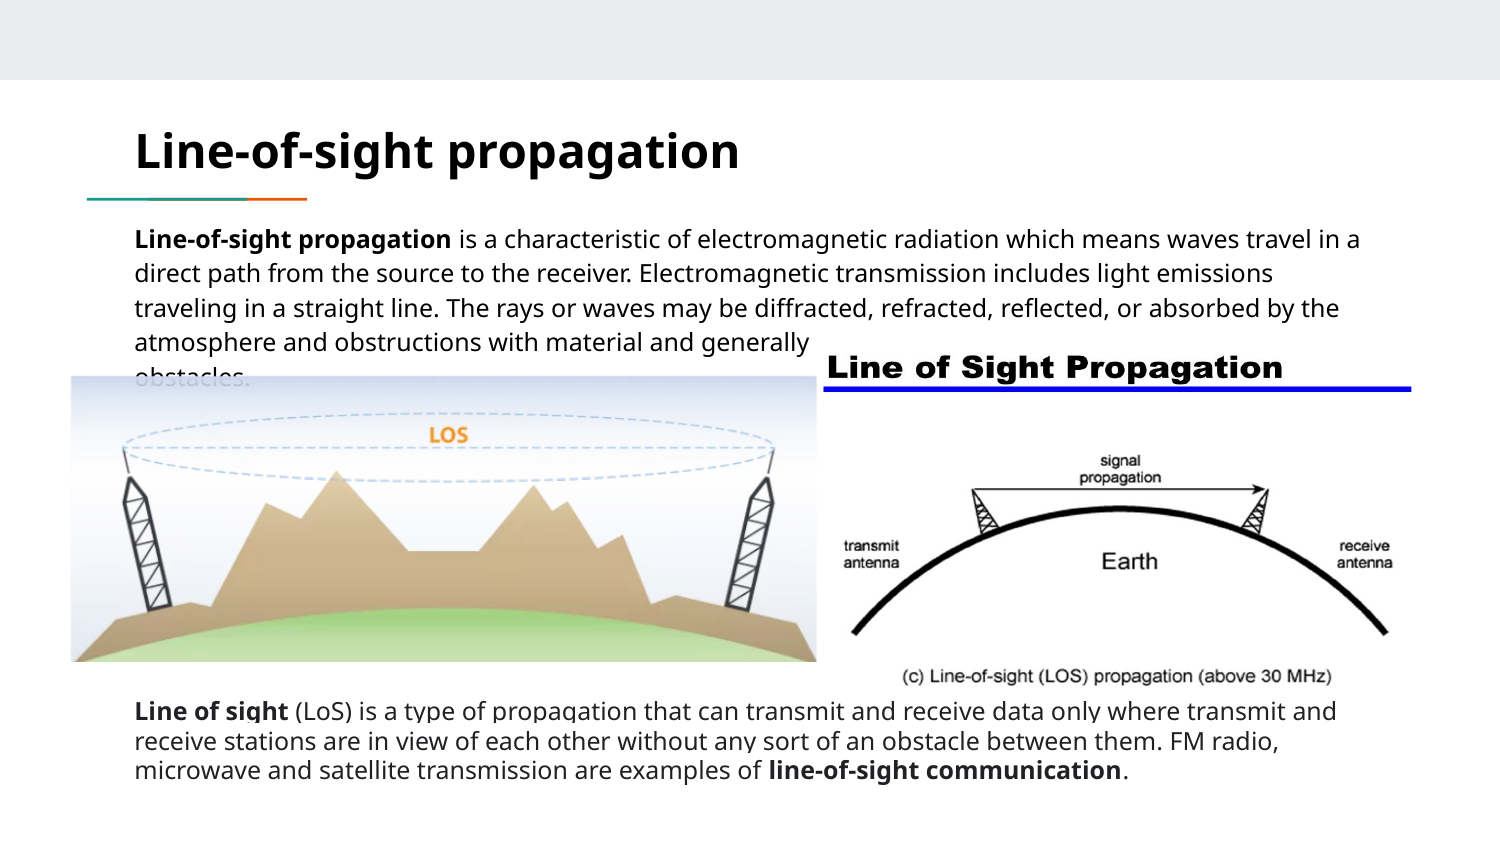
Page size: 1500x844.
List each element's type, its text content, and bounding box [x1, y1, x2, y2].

picture [67, 330, 1412, 688]
title Line-of-sight propagation [119, 105, 1381, 194]
list Line-of-sight propagation is a characteristic of electromagnetic radiation which means waves travel in a direct path from the source to the receiver. Electromagnetic transmission includes light emissions traveling in a straight line. The rays or waves may be diffracted, refracted, reflected, or absorbed by the atmosphere and obstructions with material and generally cannot travel over the horizon or behind obstacles. [119, 203, 1381, 364]
text_box Line of sight (LoS) is a type of propagation that can transmit and receive data only where transmit and receive stations are in view of each other without any sort of an obstacle between them. FM radio, microwave and satellite transmission are examples of line-of-sight communication. [119, 680, 1381, 800]
